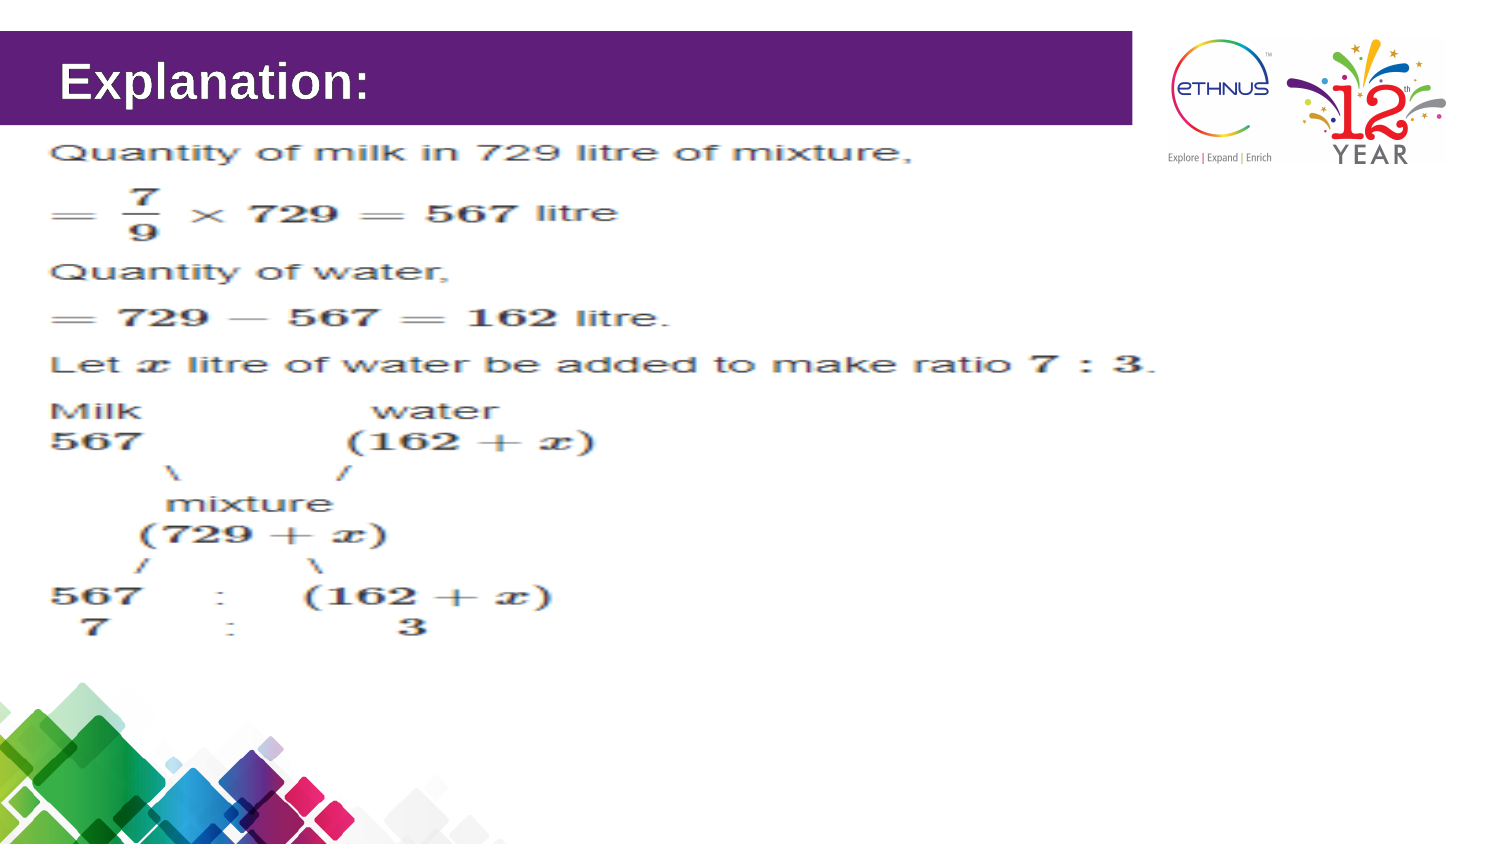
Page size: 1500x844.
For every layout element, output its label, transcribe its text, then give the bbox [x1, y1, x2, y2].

picture [35, 133, 1163, 642]
title Explanation: [0, 31, 1133, 126]
picture [1167, 38, 1447, 165]
picture [0, 667, 732, 844]
